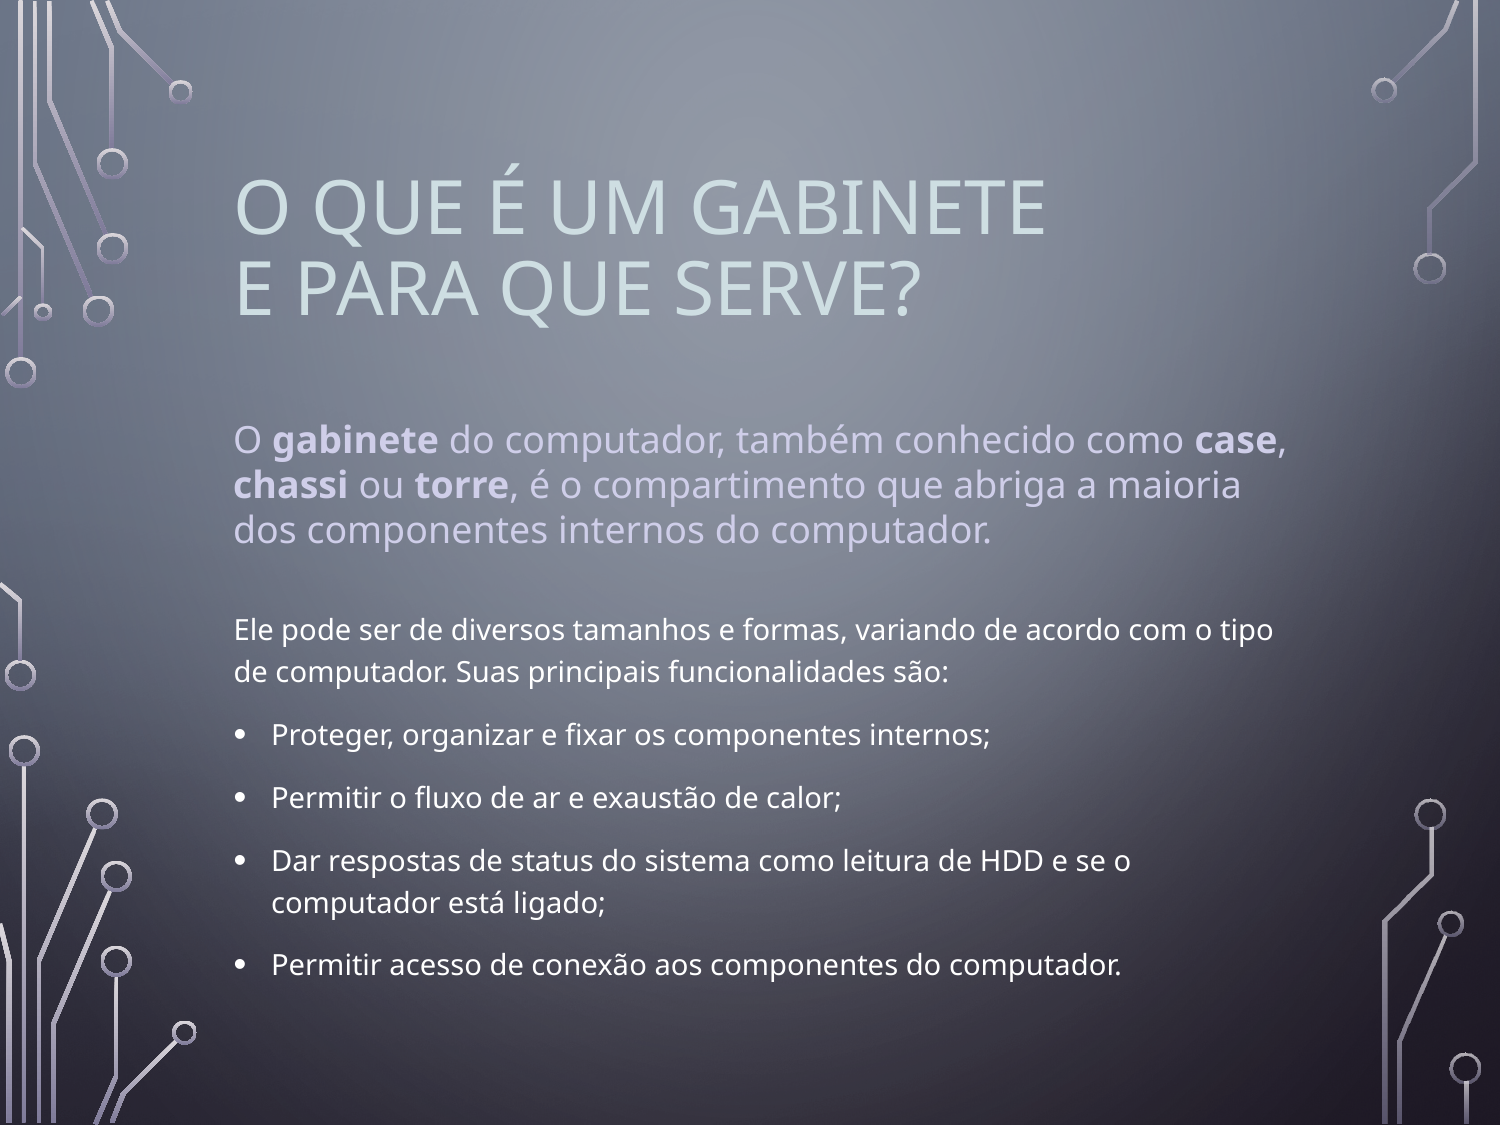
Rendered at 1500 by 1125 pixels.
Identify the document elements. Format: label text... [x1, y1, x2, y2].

title O que é um gabinete e para que serve? [218, 129, 1317, 373]
text_box O gabinete do computador, também conhecido como case, chassi ou torre, é o compartimento que abriga a maioria dos componentes internos do computador. [218, 408, 1317, 559]
list Ele pode ser de diversos tamanhos e formas, variando de acordo com o tipo de computador. Suas principais funcionalidades são: Proteger, organizar e fixar os componentes internos; Permitir o fluxo de ar e exaustão de calor; Dar respostas de status do sistema como leitura de HDD e se o computador está ligado; Permitir acesso de conexão aos componentes do computador. [218, 597, 1317, 1024]
